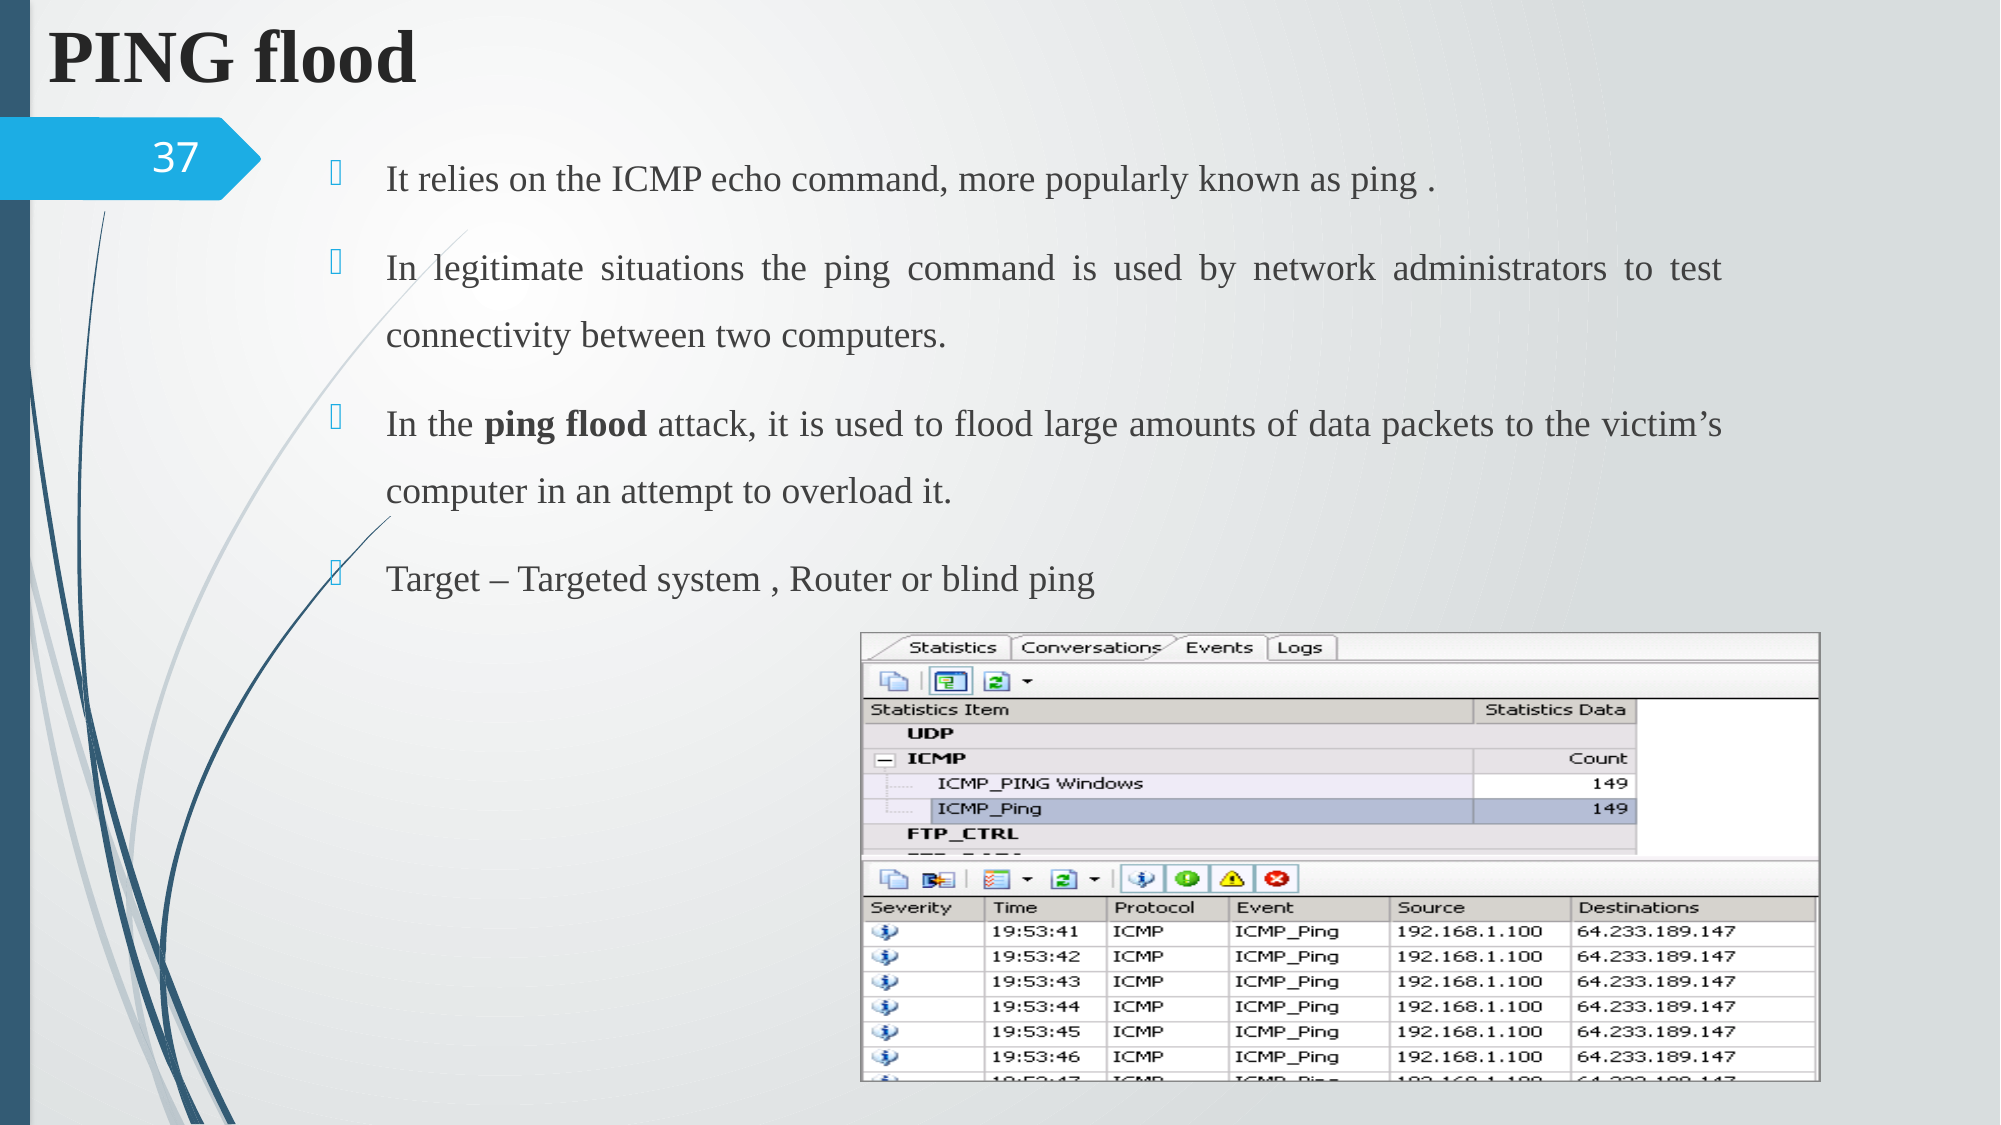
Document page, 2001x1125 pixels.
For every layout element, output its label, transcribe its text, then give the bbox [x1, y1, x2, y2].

title PING flood [14, 0, 1100, 125]
list It relies on the ICMP echo command, more popularly known as ping . In legitimate situations the ping command is used by network administrators to test connectivity between two computers. In the ping flood attack, it is used to flood large amounts of data packets to the victim’s computer in an attempt to overload it. Target – Targeted system , Router or blind ping [314, 124, 1740, 734]
picture [860, 632, 1821, 1082]
slide_number 37 [87, 129, 216, 190]
